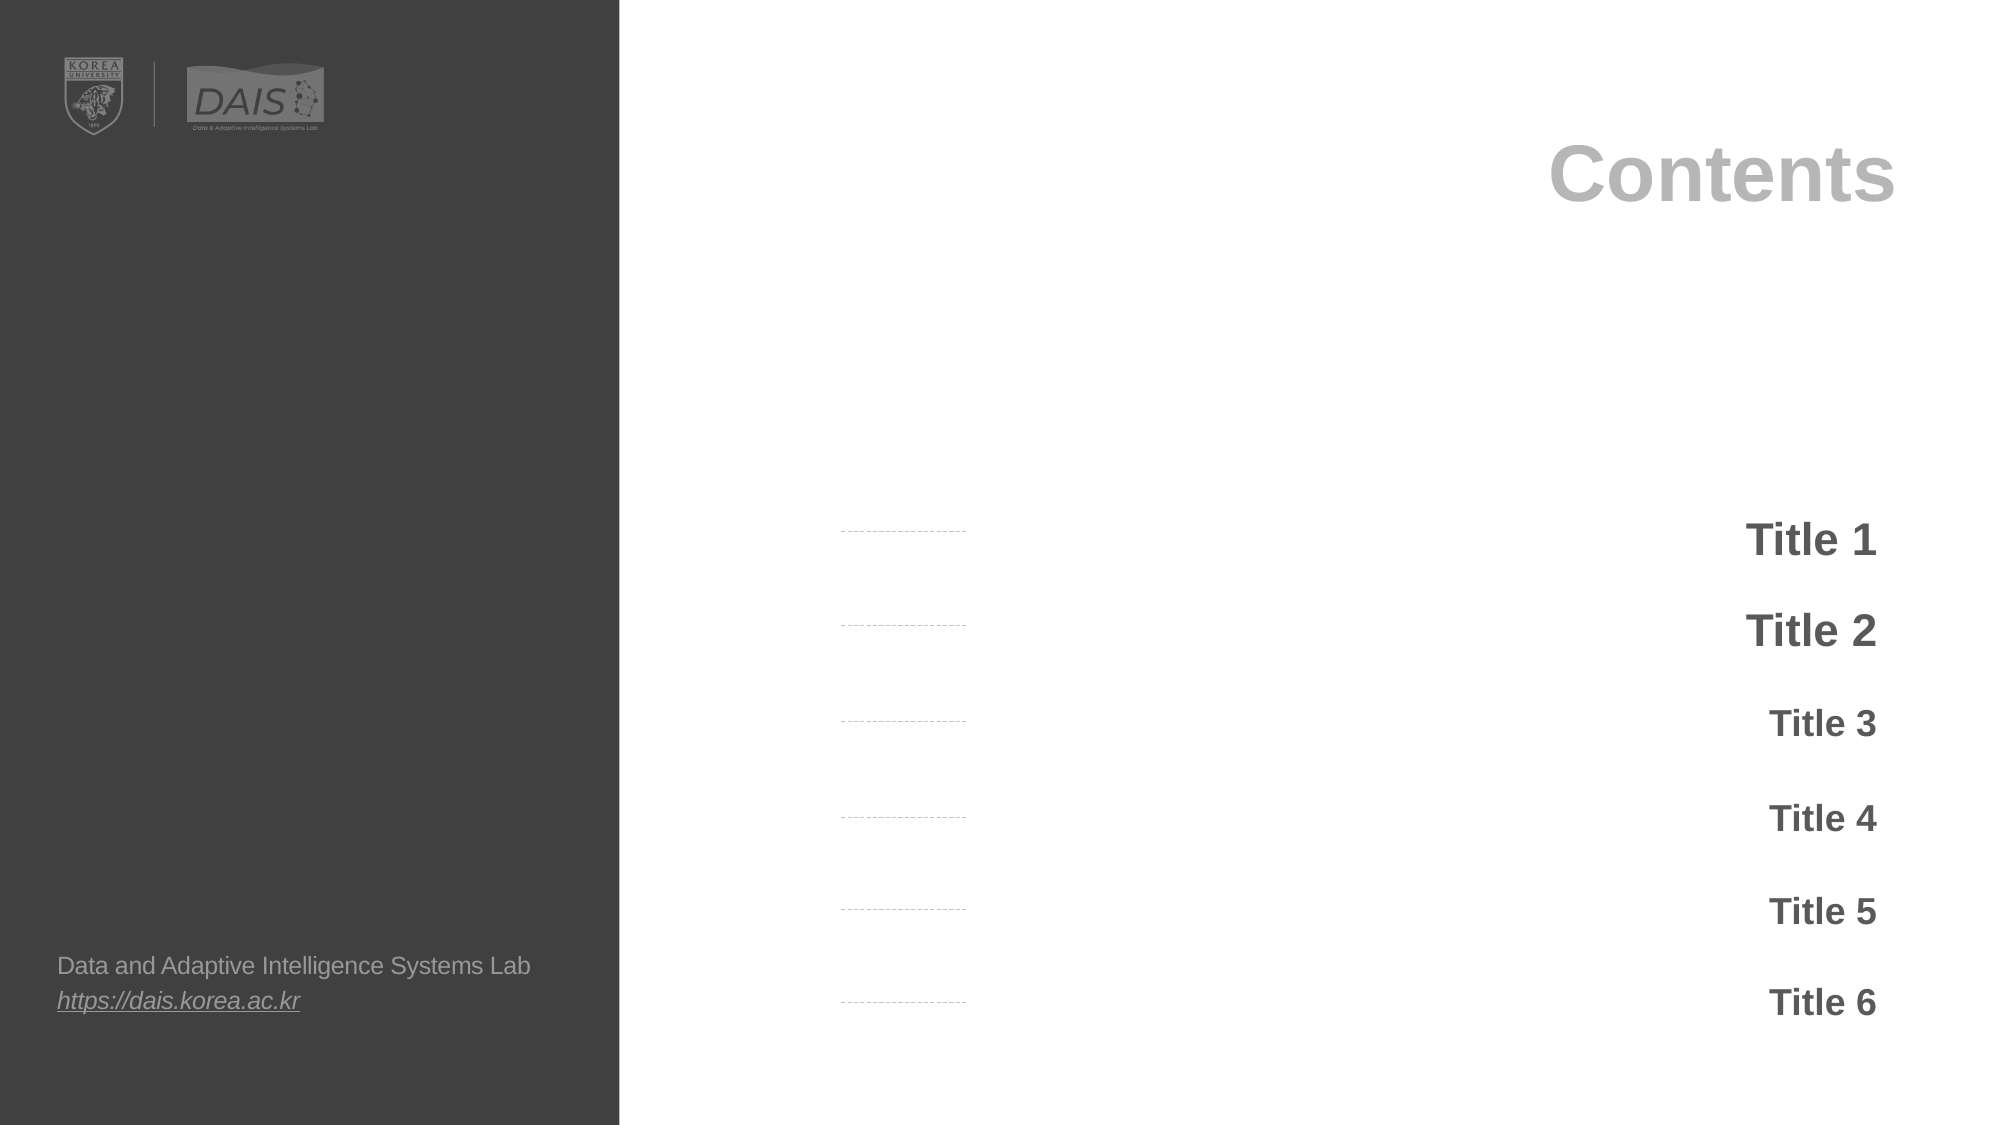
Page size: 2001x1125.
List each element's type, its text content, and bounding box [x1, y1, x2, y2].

list Title 6 [849, 963, 1892, 1039]
text_box Title 2 [843, 591, 1885, 667]
text_box Title 1 [843, 499, 1885, 575]
list Title 5 [849, 871, 1892, 947]
list Title 3 [849, 683, 1892, 759]
list Title 4 [849, 779, 1892, 854]
